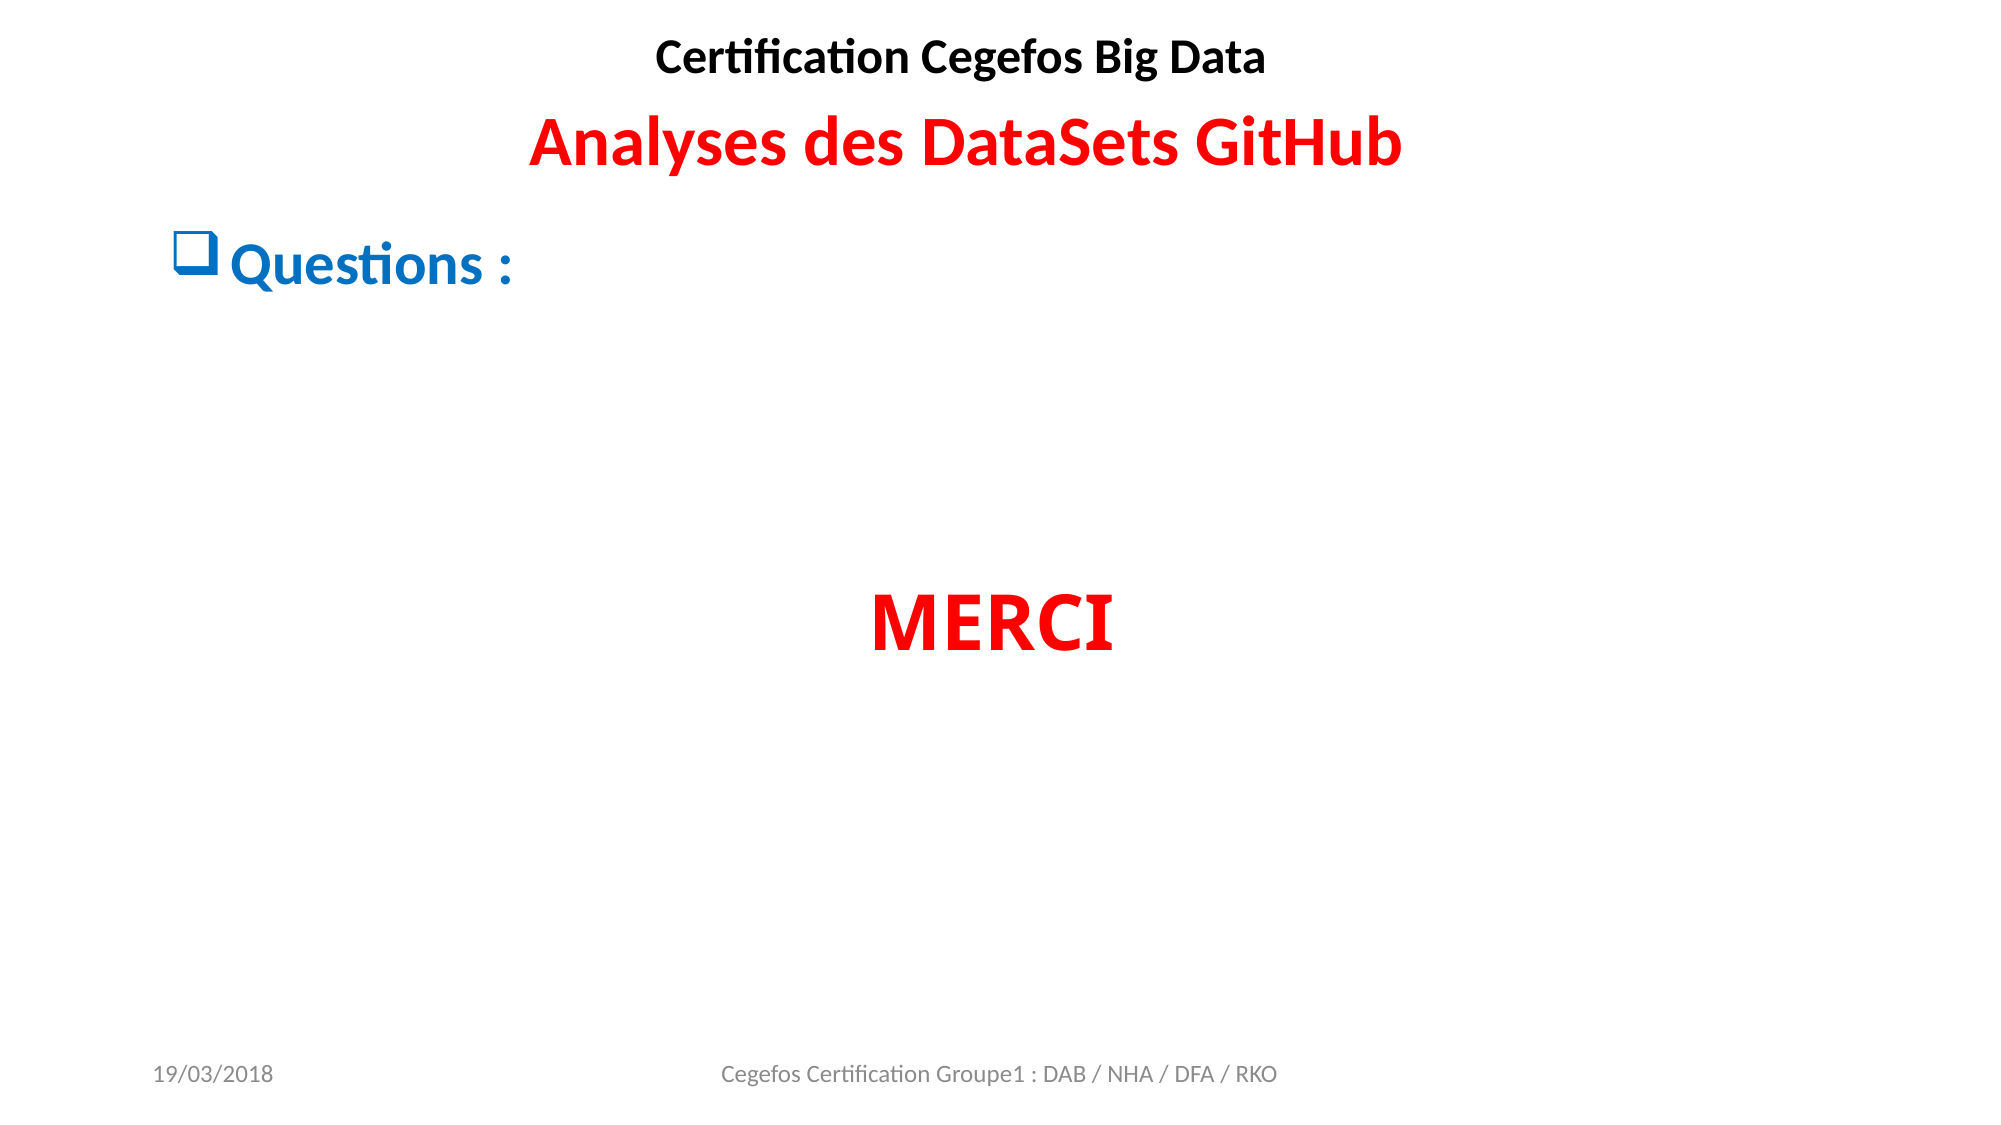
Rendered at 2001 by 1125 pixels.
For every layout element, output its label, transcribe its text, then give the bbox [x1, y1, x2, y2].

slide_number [137, 1042, 588, 1103]
footer Cegefos Certification Groupe1 : DAB / NHA / DFA / RKO [662, 1042, 1338, 1103]
subtitle Certification Cegefos Big Data Analyses des DataSets GitHub [120, 22, 1814, 195]
title [128, 195, 1806, 985]
text_box Questions : MERCI [153, 219, 1830, 1010]
